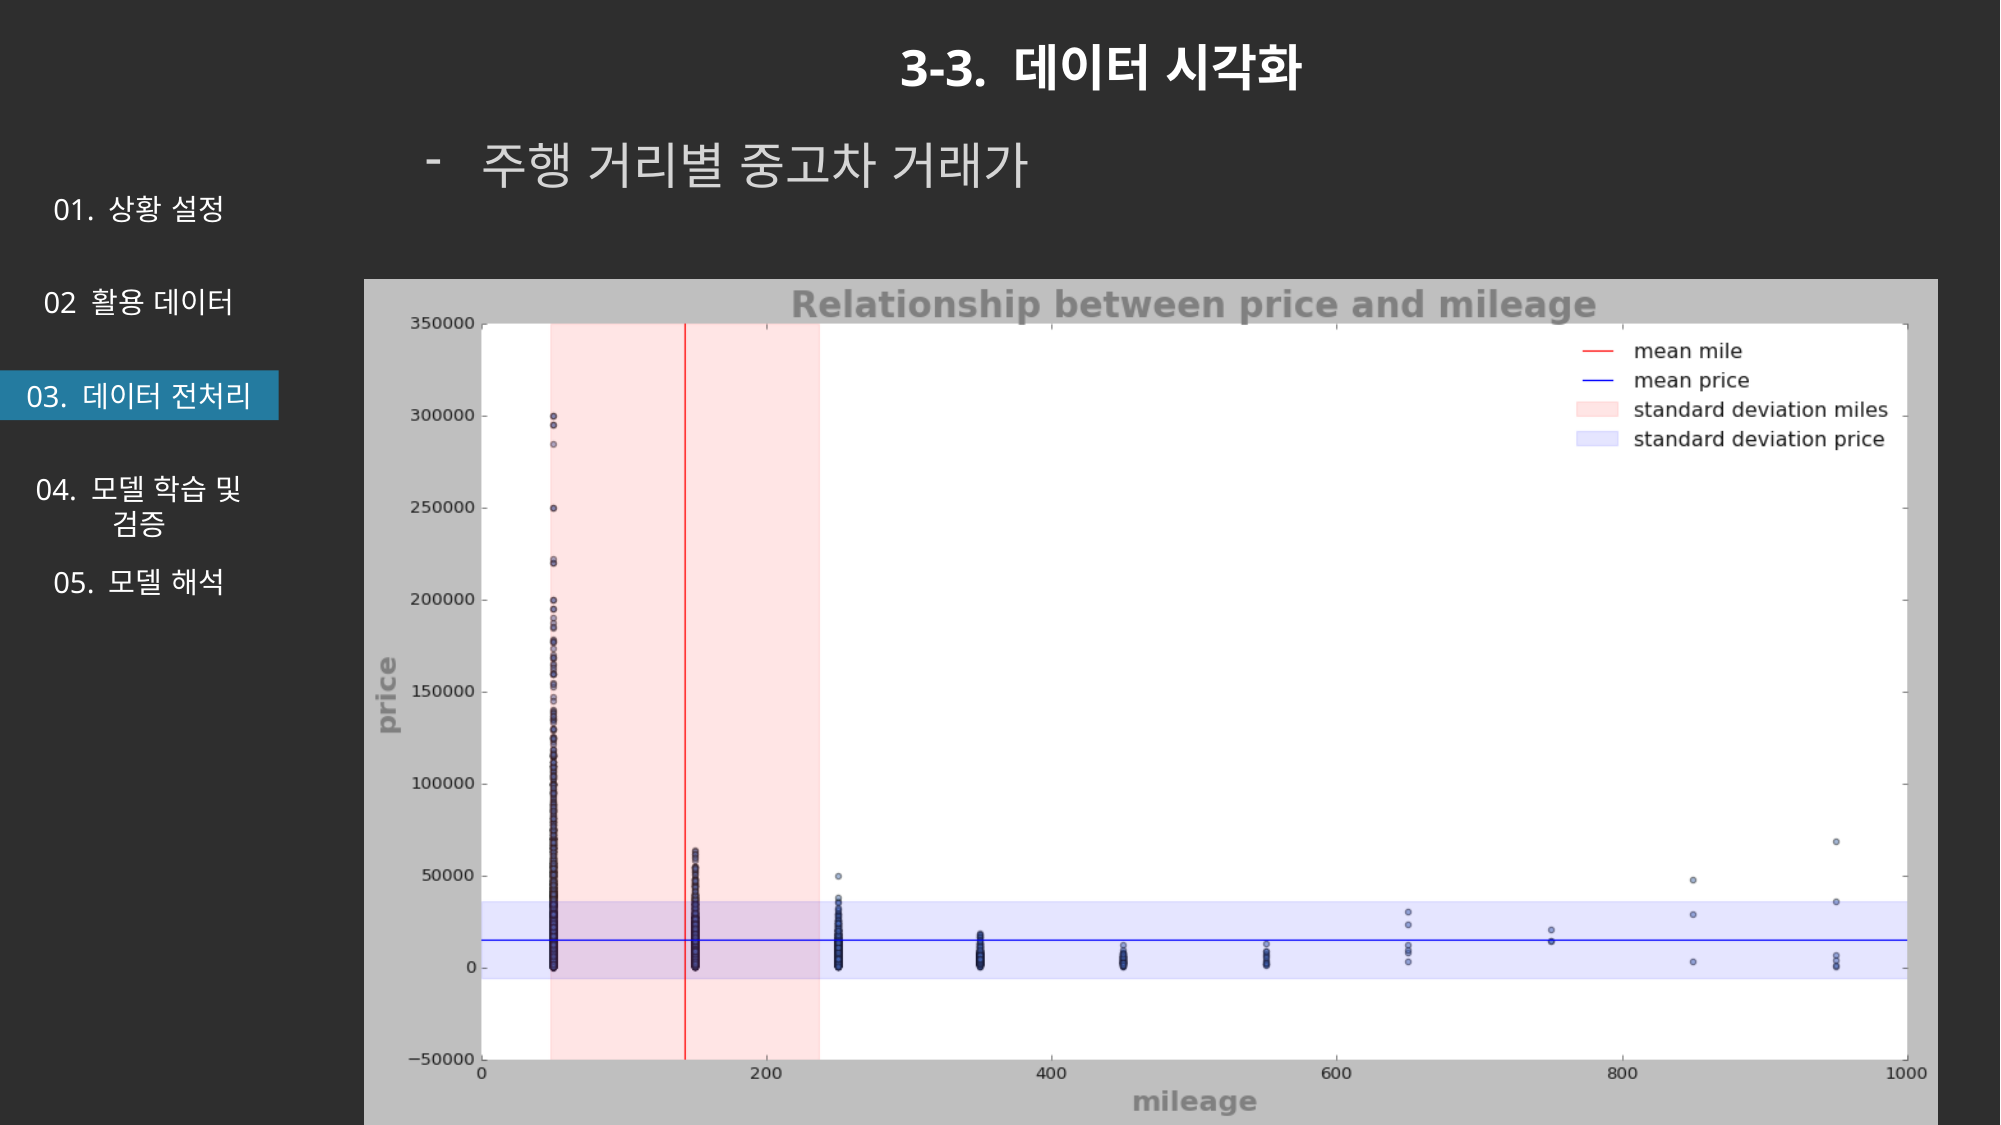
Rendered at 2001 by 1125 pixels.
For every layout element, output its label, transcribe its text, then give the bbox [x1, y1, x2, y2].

picture [364, 279, 1938, 1125]
text_box 3-3. 데이터 시각화 주행 거리별 중고차 거래가 [410, 0, 1794, 202]
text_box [0, 183, 279, 608]
